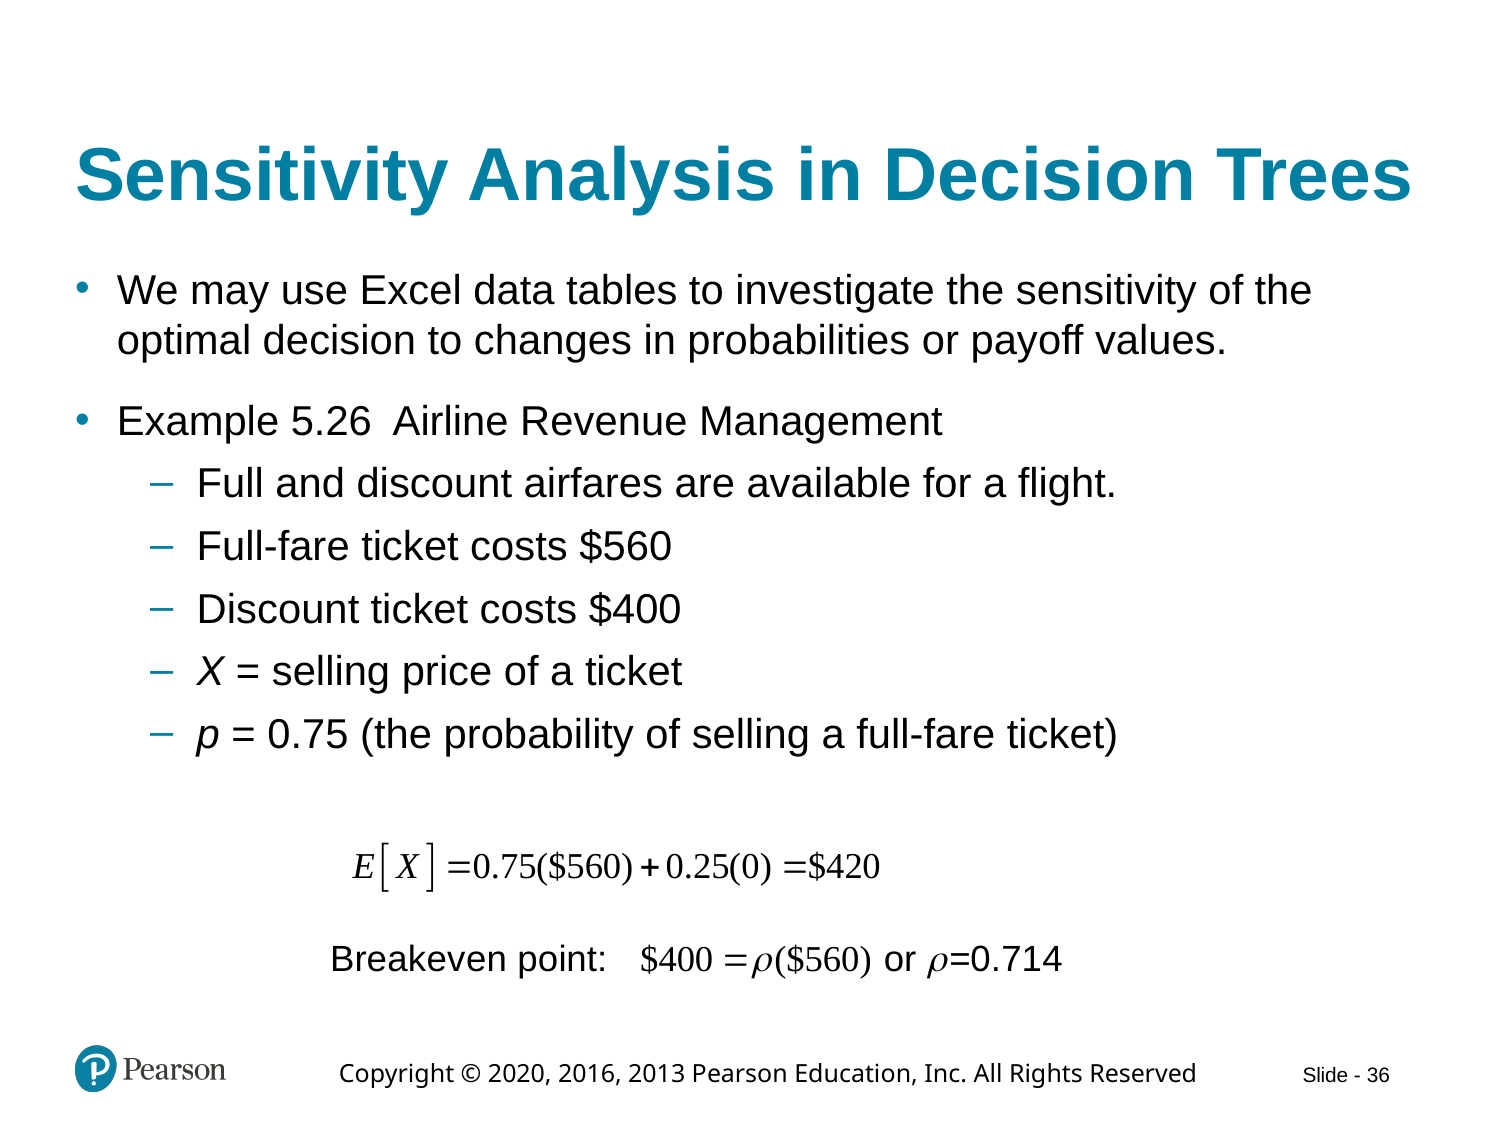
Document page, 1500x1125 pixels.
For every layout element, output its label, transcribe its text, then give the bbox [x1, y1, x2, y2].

title Sensitivity Analysis in Decision Trees [75, 35, 1425, 216]
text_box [326, 937, 1069, 987]
picture [83, 1054, 109, 1079]
picture [101, 1045, 226, 1092]
picture [75, 1045, 90, 1061]
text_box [345, 839, 890, 901]
list We may use Excel data tables to investigate the sensitivity of the optimal decision to changes in probabilities or payoff values. Example 5.26 Airline Revenue Management Full and discount airfares are available for a flight. Full-fare ticket costs $560 Discount ticket costs $400 X = selling price of a ticket p = 0.75 (the probability of selling a full-fare ticket) [75, 262, 1425, 802]
picture [75, 1078, 86, 1092]
